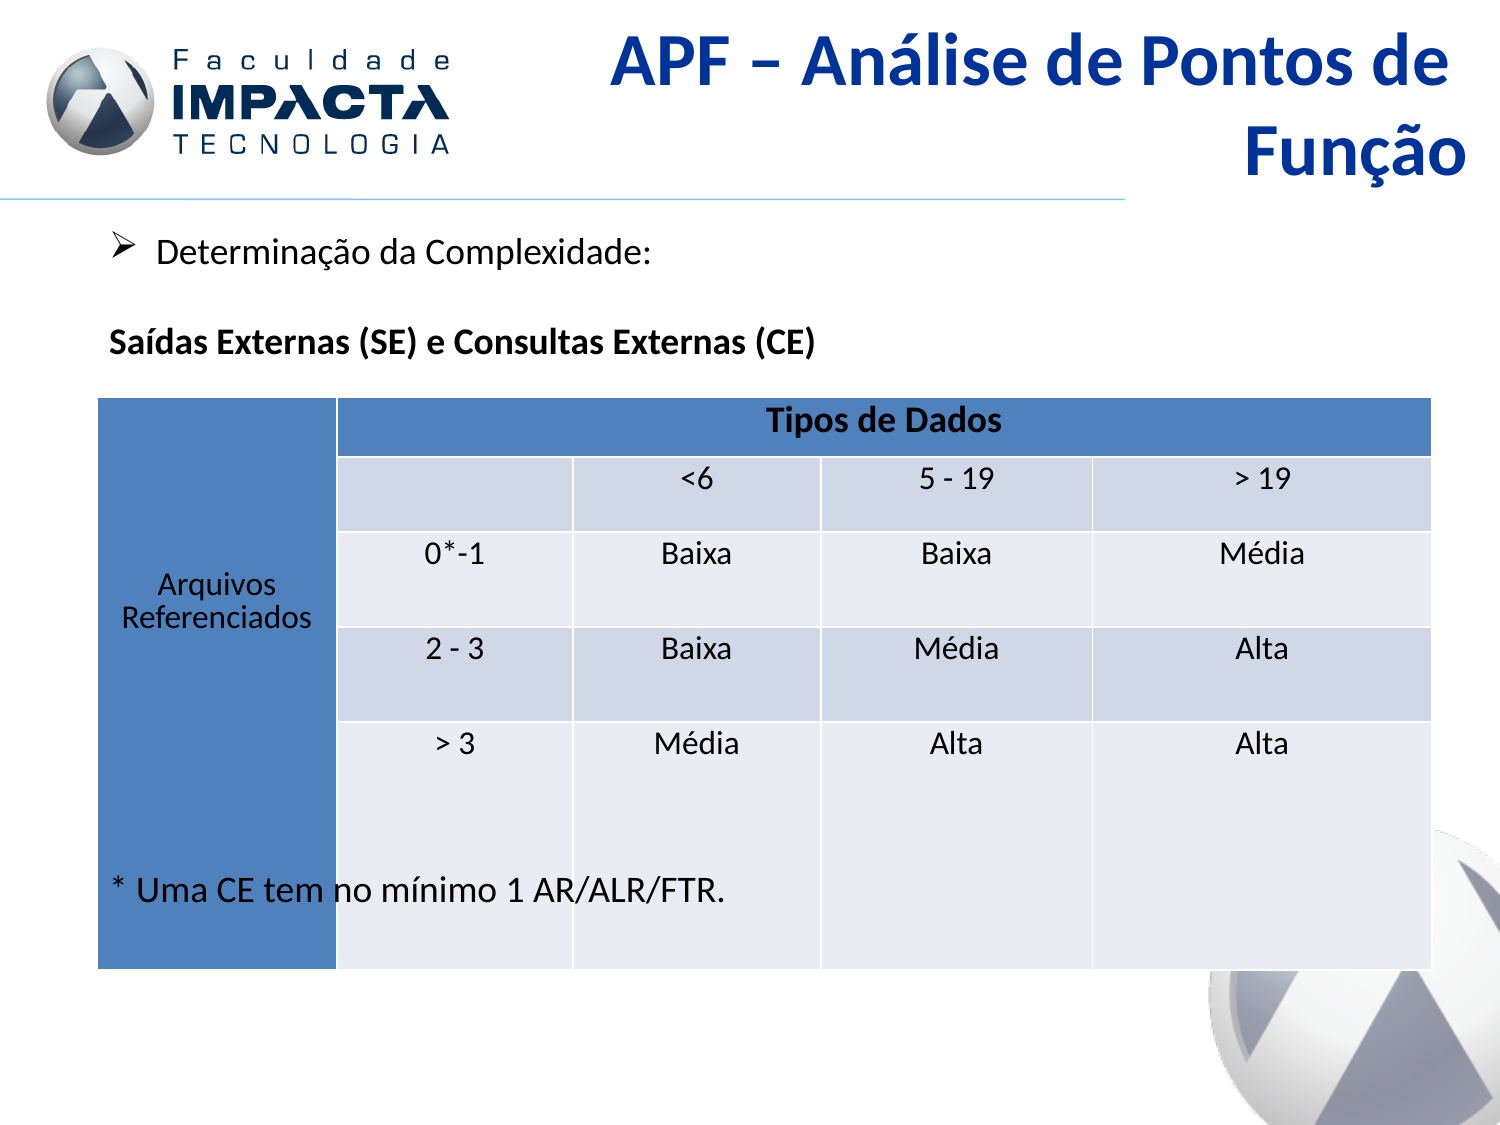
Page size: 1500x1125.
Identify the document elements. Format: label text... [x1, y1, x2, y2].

table_header Tipos de Dados [338, 398, 1431, 456]
table_cell > 3 [338, 723, 572, 857]
table_cell Alta [822, 723, 1092, 969]
table_cell Baixa [574, 533, 820, 626]
table_cell 2 - 3 [338, 628, 572, 721]
table_cell 0*-1 [338, 533, 572, 626]
table_cell [338, 458, 572, 531]
text_box * Uma CE tem no mínimo 1 AR/ALR/FTR. [94, 857, 845, 1008]
table_cell Baixa [574, 628, 820, 721]
picture [35, 35, 94, 164]
table_cell 5 - 19 [822, 458, 1092, 531]
text_box APF – Análise de Pontos de Função [94, 19, 1483, 182]
table_cell Alta [1093, 628, 1431, 721]
table_cell <6 [574, 458, 820, 531]
table_header Arquivos Referenciados [98, 398, 336, 857]
table_cell Alta [1093, 723, 1431, 969]
table_cell Média [1093, 533, 1431, 626]
table_cell Baixa [822, 533, 1092, 626]
table_cell Média [574, 723, 820, 857]
table_cell > 19 [1093, 458, 1431, 531]
text_box Determinação da Complexidade: Saídas Externas (SE) e Consultas Externas (CE) [94, 219, 1247, 370]
table_cell Média [822, 628, 1092, 721]
picture [1206, 787, 1500, 1125]
